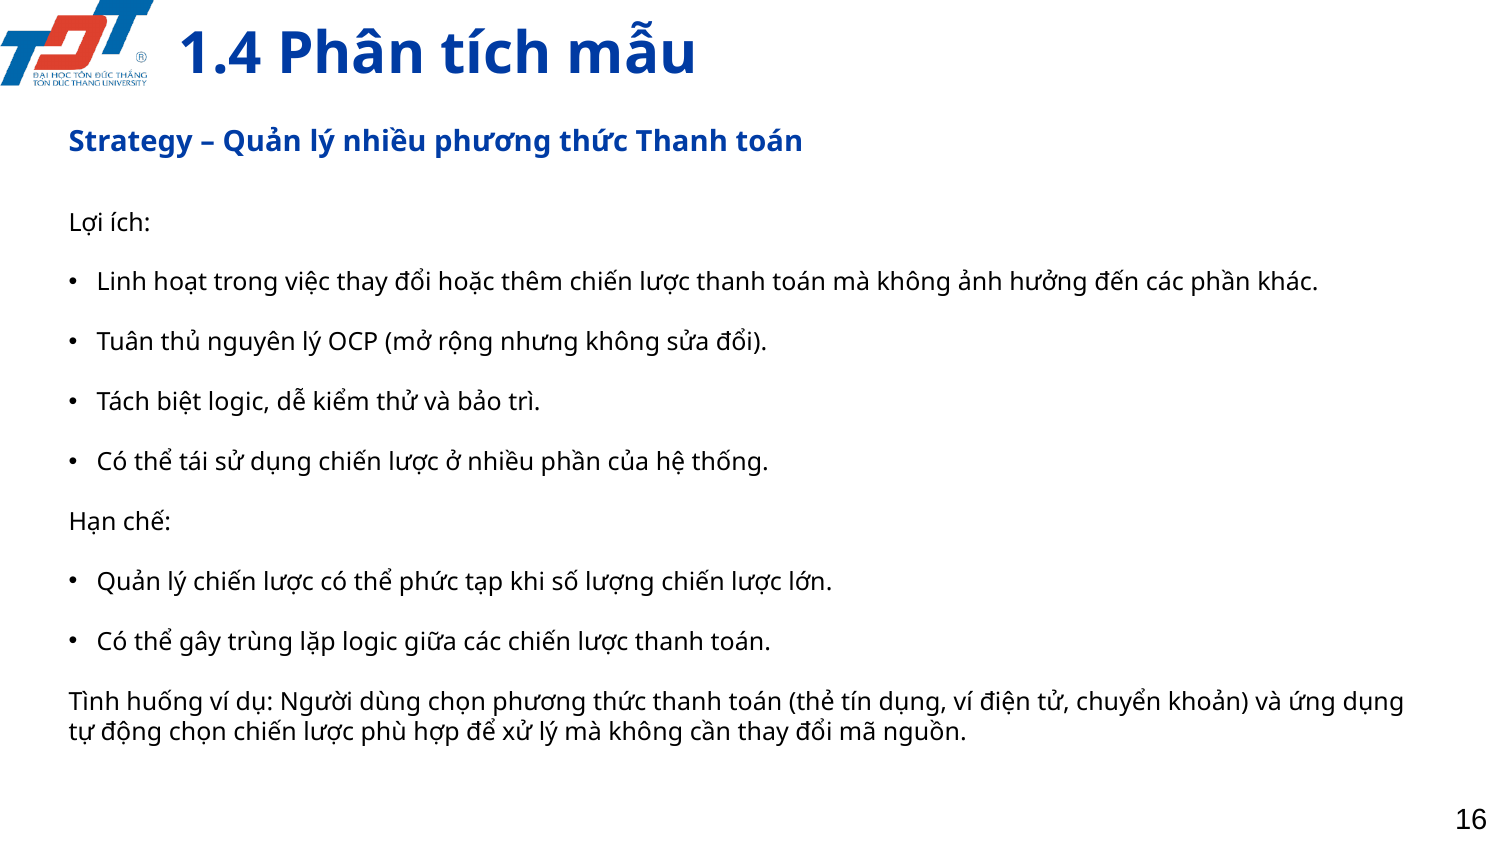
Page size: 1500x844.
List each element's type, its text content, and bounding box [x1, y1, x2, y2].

title 1.4 Phân tích mẫu [163, 0, 1430, 94]
text_box 16 [1440, 793, 1500, 844]
text_box Strategy – Quản lý nhiều phương thức Thanh toán [53, 114, 938, 165]
text_box Lợi ích: Linh hoạt trong việc thay đổi hoặc thêm chiến lược thanh toán mà không ảnh hưởng đến các phần khác. Tuân thủ nguyên lý OCP (mở rộng nhưng không sửa đổi). Tách biệt logic, dễ kiểm thử và bảo trì. Có thể tái sử dụng chiến lược ở nhiều phần của hệ thống. Hạn chế: Quản lý chiến lược có thể phức tạp khi số lượng chiến lược lớn. Có thể gây trùng lặp logic giữa các chiến lược thanh toán. Tình huống ví dụ: Người dùng chọn phương thức thanh toán (thẻ tín dụng, ví điện tử, chuyển khoản) và ứng dụng tự động chọn chiến lược phù hợp để xử lý mà không cần thay đổi mã nguồn. [53, 198, 1447, 753]
picture [0, 0, 155, 86]
